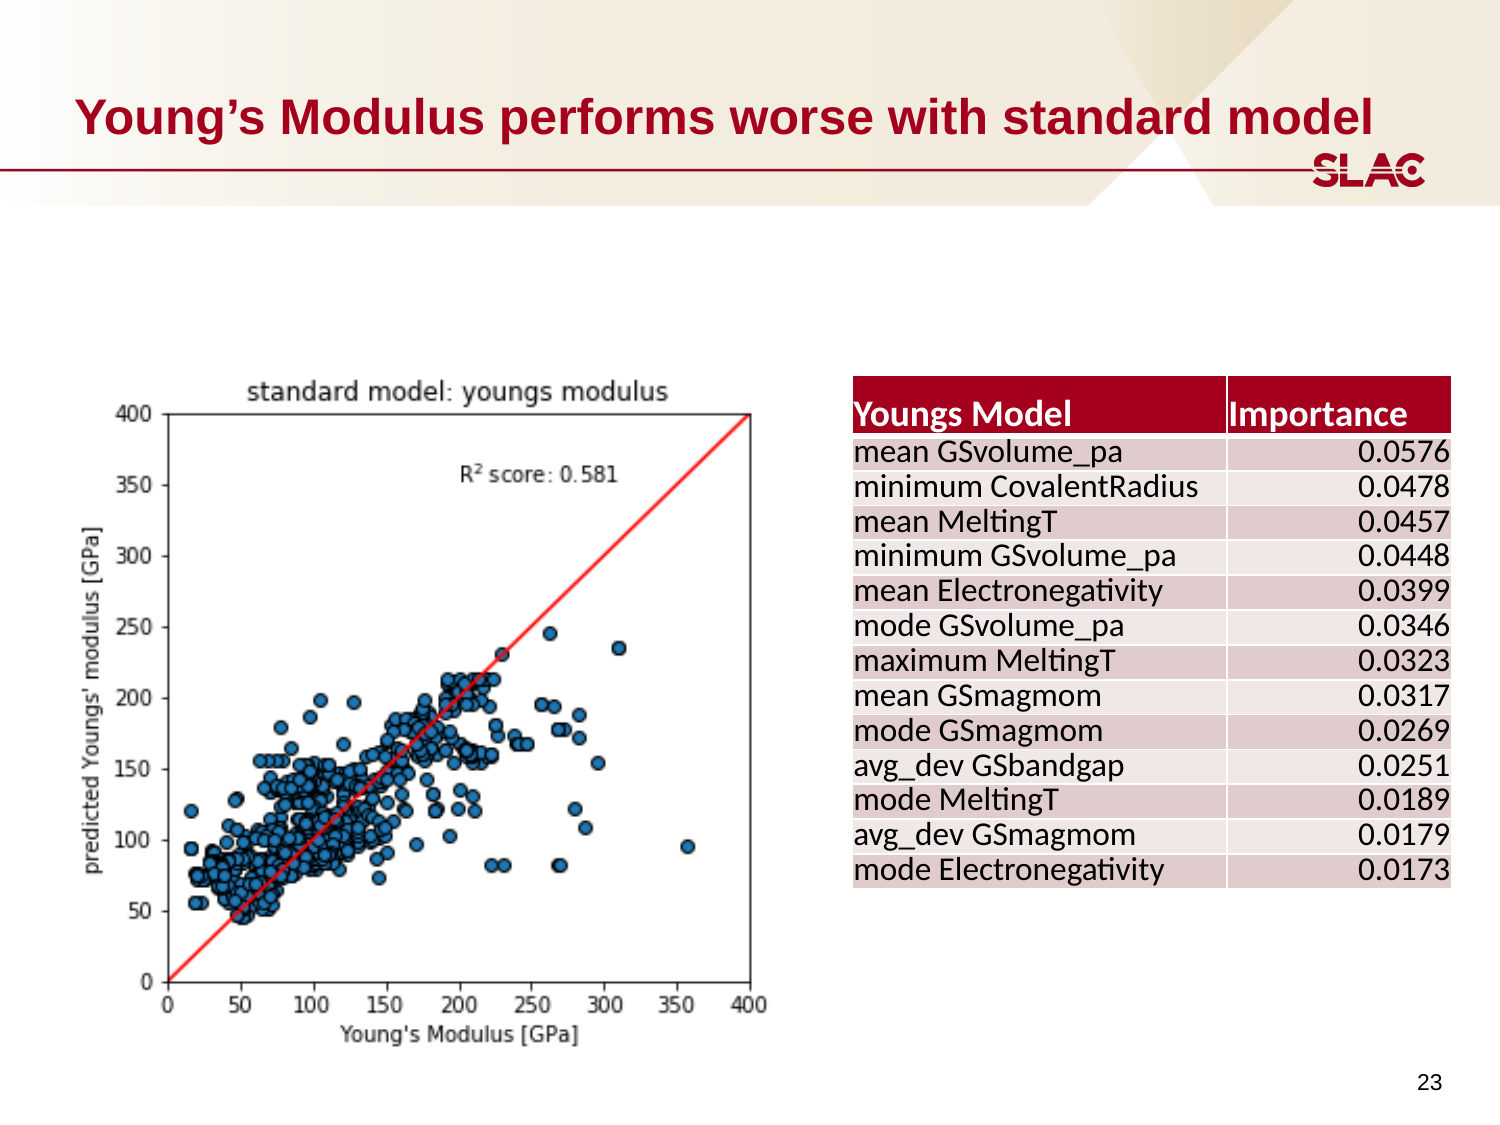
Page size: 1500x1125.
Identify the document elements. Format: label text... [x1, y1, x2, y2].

table_cell mean GSvolume_pa [853, 439, 1226, 470]
table_cell 0.0457 [1228, 506, 1451, 539]
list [73, 324, 825, 1076]
table_cell mean MeltingT [853, 506, 1226, 539]
table_cell 0.0269 [1228, 715, 1451, 749]
table_cell 0.0179 [1228, 820, 1451, 853]
table_cell 0.0576 [1228, 439, 1451, 470]
table_header Youngs Model [853, 376, 1226, 433]
table_cell 0.0323 [1228, 646, 1451, 679]
table_cell 0.0448 [1228, 541, 1451, 574]
table_cell 0.0399 [1228, 576, 1451, 609]
table_cell 0.0346 [1228, 611, 1451, 644]
table_cell mean Electronegativity [853, 576, 1226, 609]
table_cell avg_dev GSbandgap [853, 750, 1226, 783]
table_cell minimum GSvolume_pa [853, 541, 1226, 574]
table_cell mode Electronegativity [853, 855, 1226, 888]
table_cell 0.0317 [1228, 681, 1451, 714]
picture [0, 0, 1500, 206]
slide_number 23 [1405, 1036, 1458, 1125]
table_cell mean GSmagmom [853, 681, 1226, 714]
title Young’s Modulus performs worse with standard model [74, 21, 1404, 145]
table_cell maximum MeltingT [853, 646, 1226, 679]
table_cell avg_dev GSmagmom [853, 820, 1226, 853]
table_header Importance [1228, 376, 1451, 433]
table_cell mode GSvolume_pa [853, 611, 1226, 644]
table_cell mode GSmagmom [853, 715, 1226, 749]
table_cell minimum CovalentRadius [853, 472, 1226, 505]
table_cell 0.0478 [1228, 472, 1451, 505]
table_cell 0.0189 [1228, 785, 1451, 818]
table_cell 0.0251 [1228, 750, 1451, 783]
table_cell 0.0173 [1228, 855, 1451, 888]
table_cell mode MeltingT [853, 785, 1226, 818]
